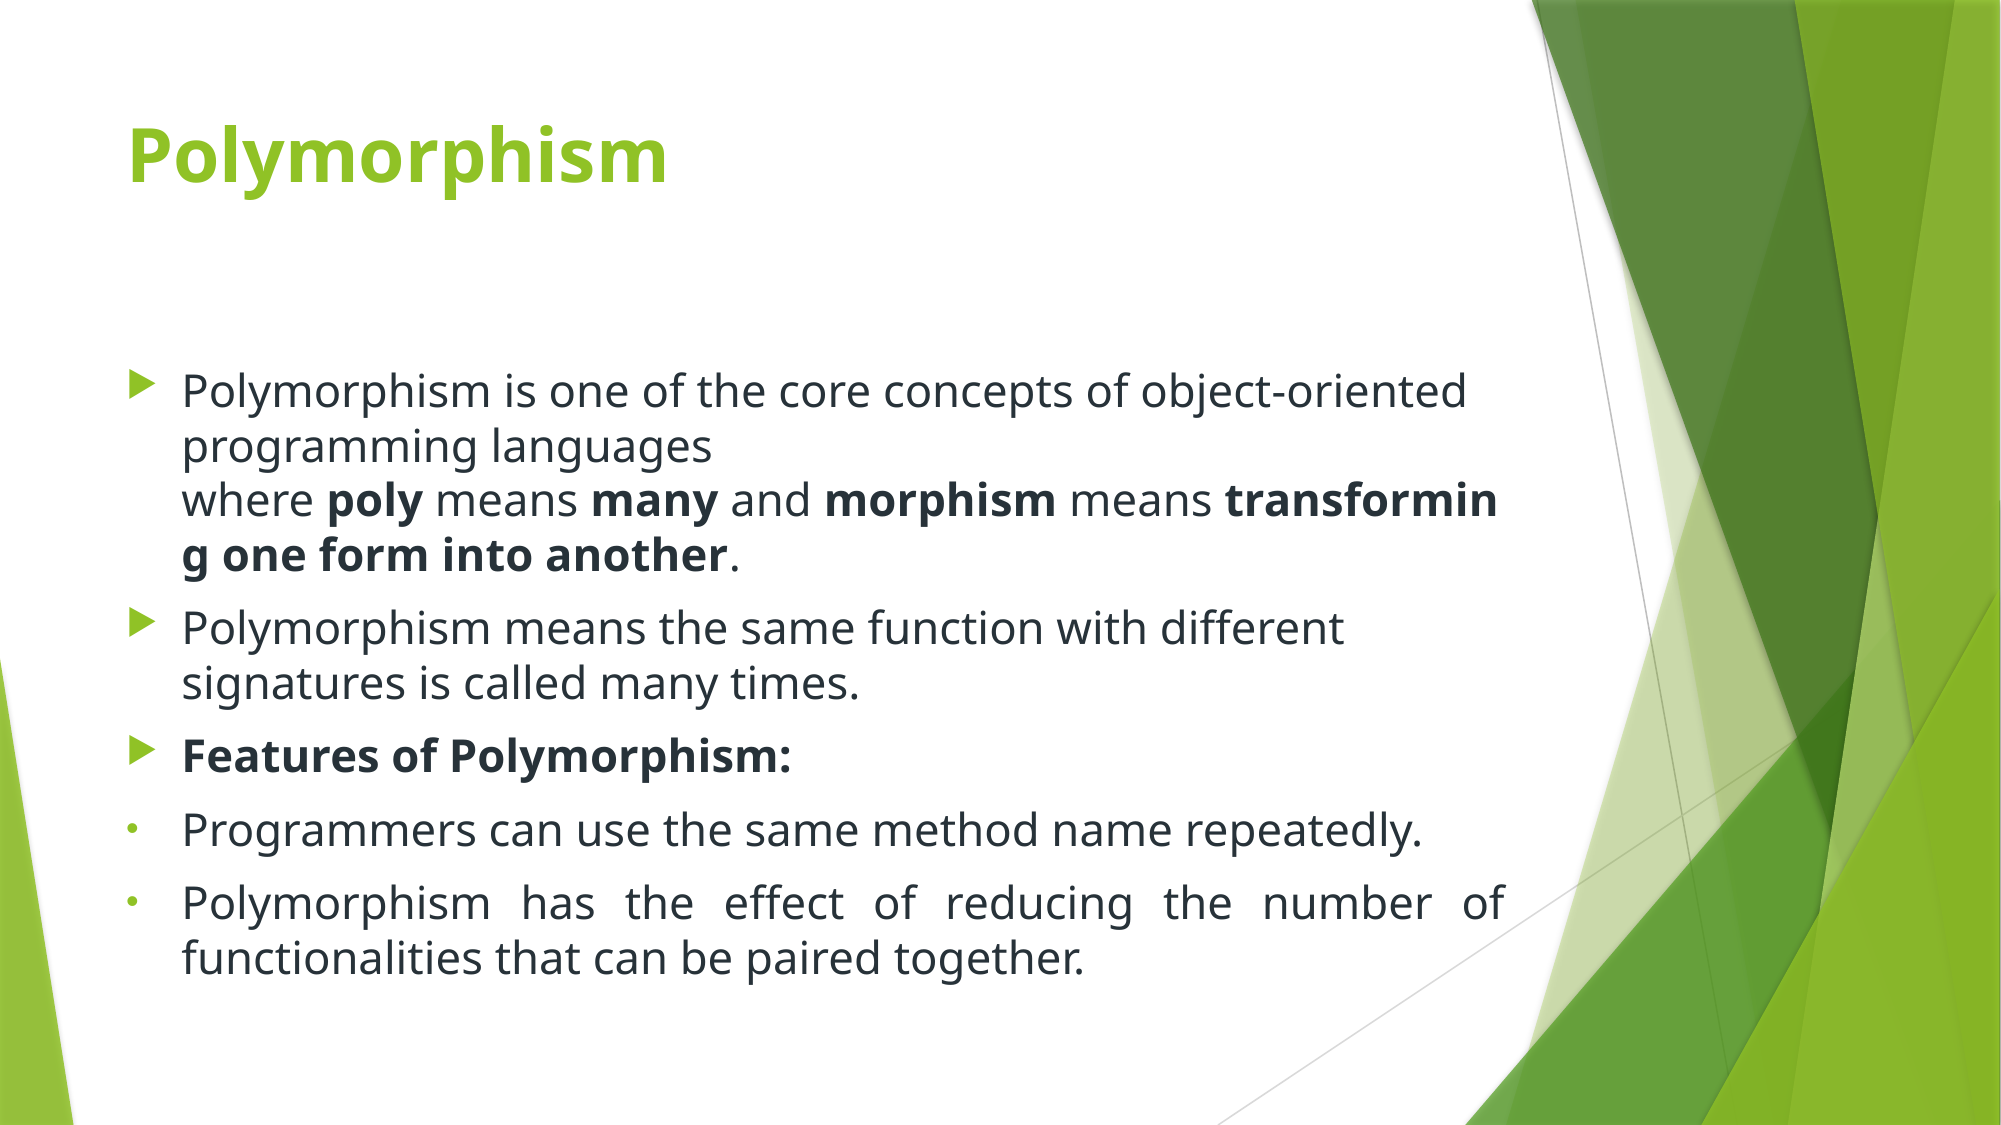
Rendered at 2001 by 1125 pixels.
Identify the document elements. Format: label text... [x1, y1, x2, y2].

list Polymorphism is one of the core concepts of object-oriented programming languages where poly means many and morphism means transforming one form into another. Polymorphism means the same function with different signatures is called many times. Features of Polymorphism: Programmers can use the same method name repeatedly. Polymorphism has the effect of reducing the number of functionalities that can be paired together. [111, 354, 1522, 992]
title Polymorphism [111, 99, 1522, 317]
